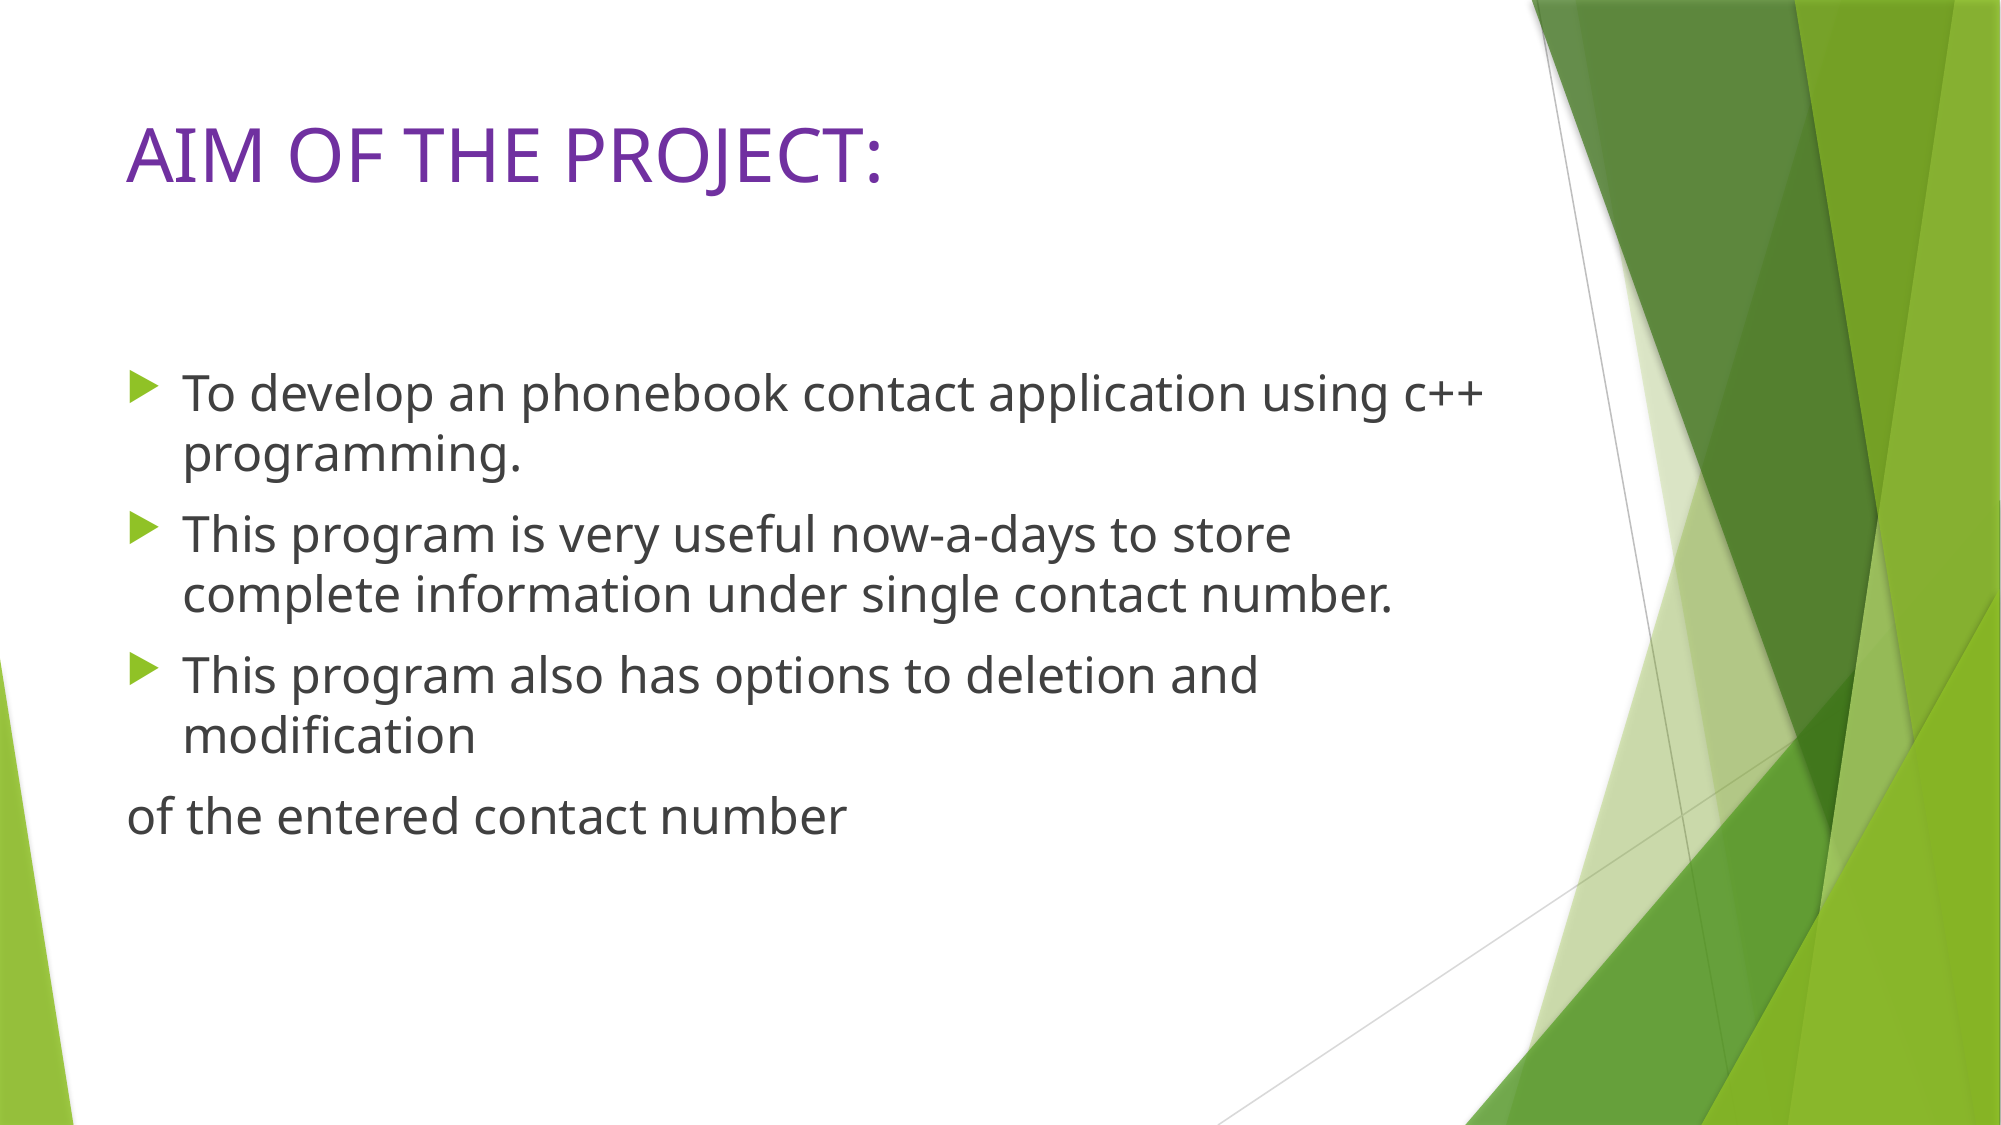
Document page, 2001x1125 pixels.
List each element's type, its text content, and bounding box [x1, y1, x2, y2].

list To develop an phonebook contact application using c++ programming. This program is very useful now-a-days to store complete information under single contact number. This program also has options to deletion and modification of the entered contact number [111, 354, 1522, 992]
title AIM OF THE PROJECT: [111, 99, 1522, 317]
